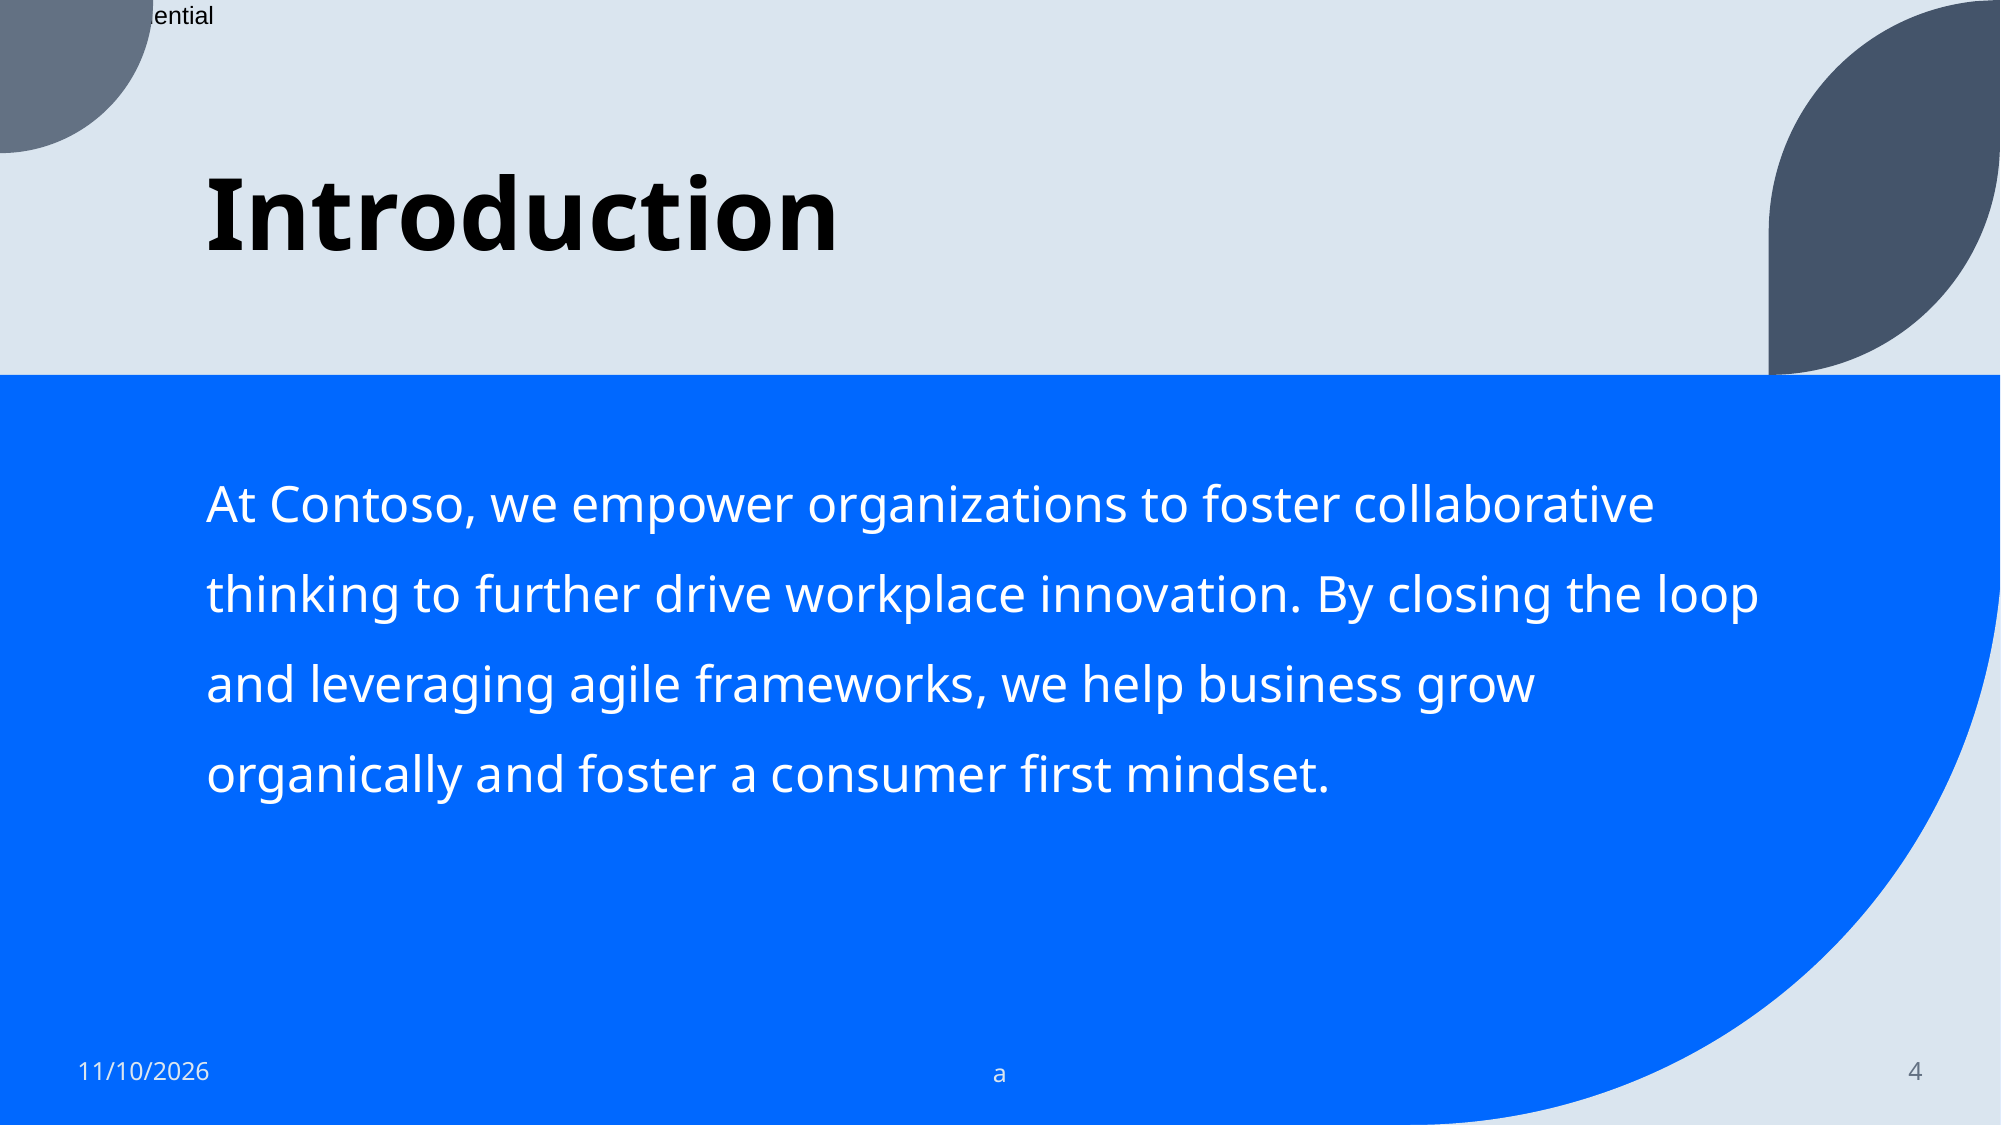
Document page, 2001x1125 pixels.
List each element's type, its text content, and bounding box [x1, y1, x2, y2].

footer a [662, 1042, 1338, 1103]
title Introduction [191, 62, 1796, 280]
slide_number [62, 1042, 513, 1103]
list At Contoso, we empower organizations to foster collaborative thinking to further drive workplace innovation. By closing the loop and leveraging agile frameworks, we help business grow organically and foster a consumer first mindset. [191, 435, 1796, 999]
slide_number 4 [1674, 1042, 1938, 1103]
